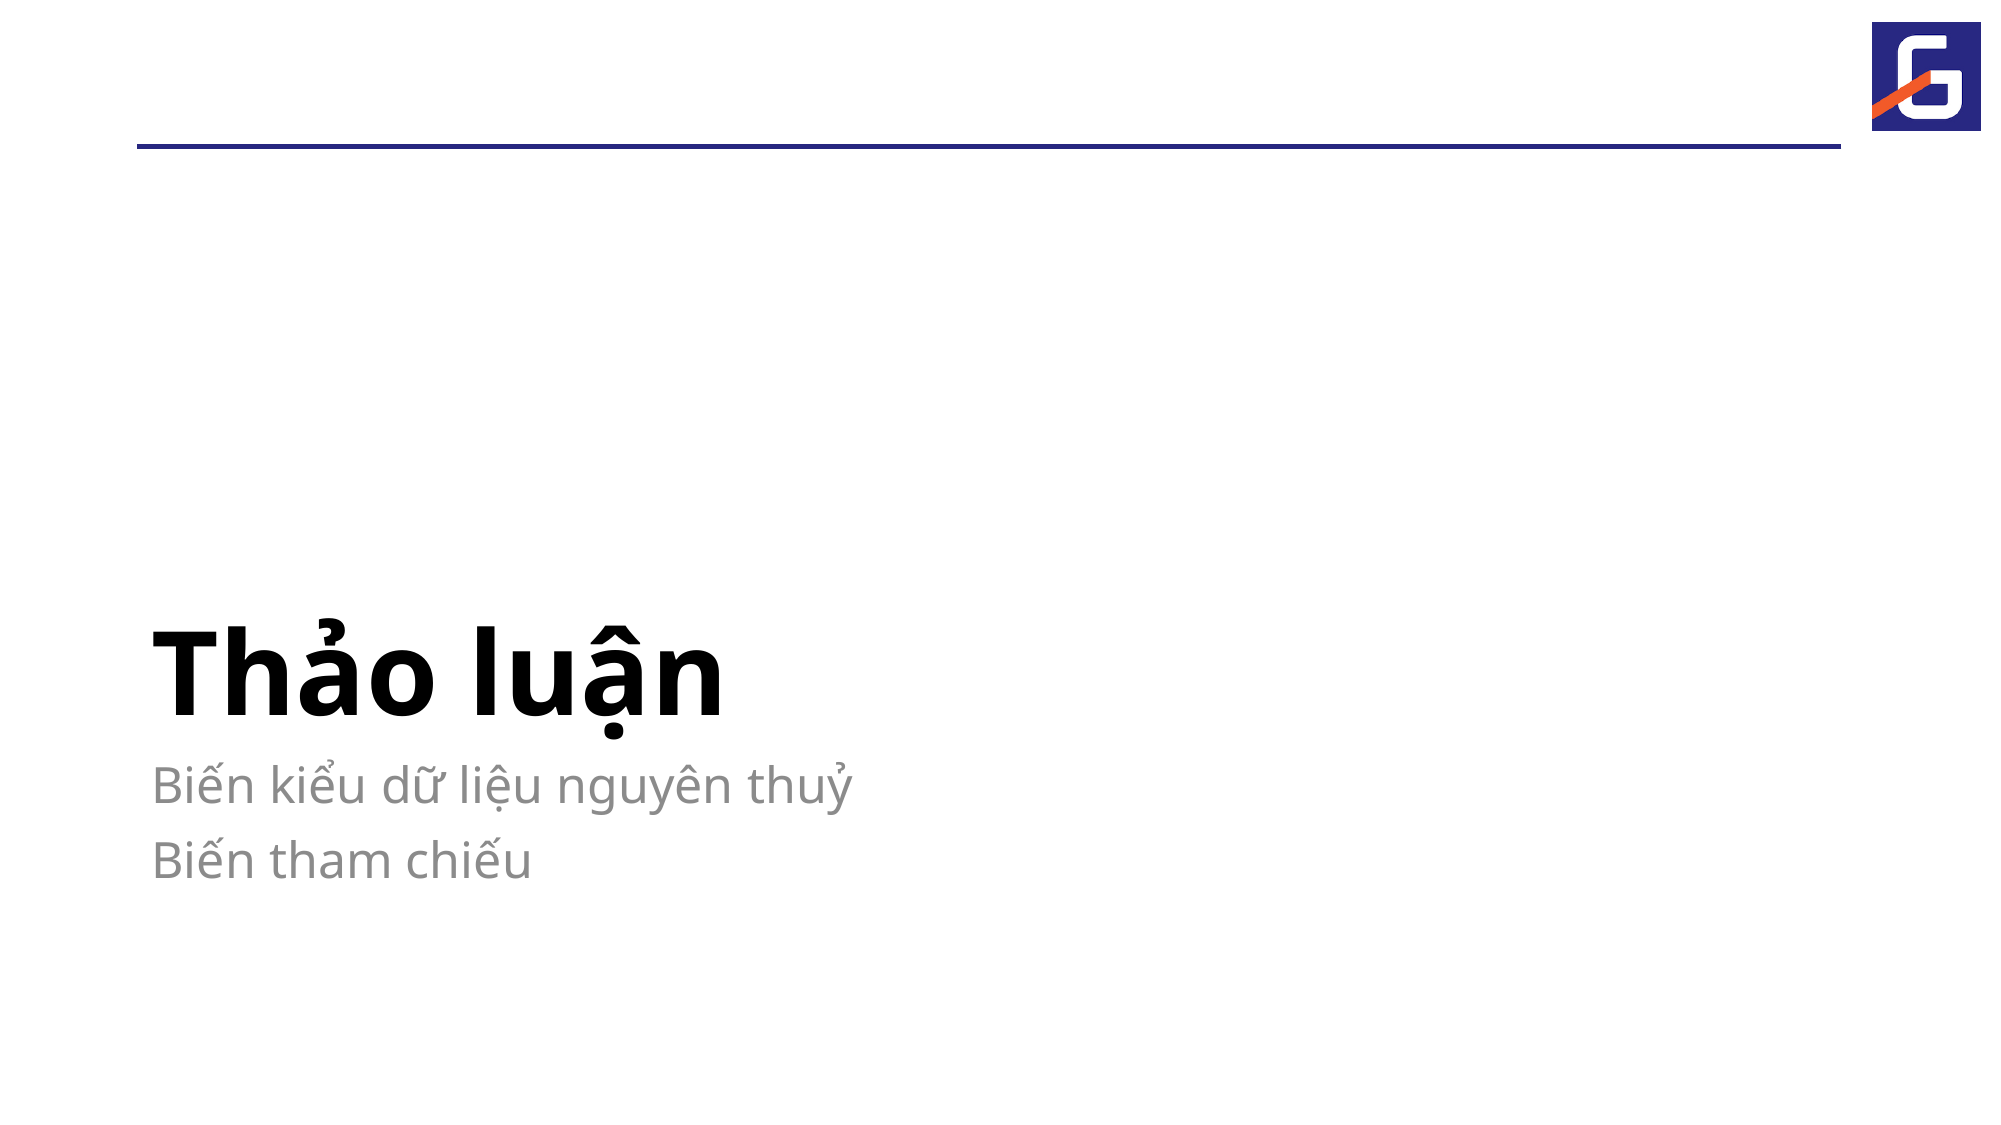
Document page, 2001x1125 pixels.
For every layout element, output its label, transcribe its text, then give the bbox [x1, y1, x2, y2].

list Biến kiểu dữ liệu nguyên thuỷ Biến tham chiếu [136, 752, 1862, 999]
title Thảo luận [136, 280, 1862, 749]
picture [1872, 22, 1981, 131]
